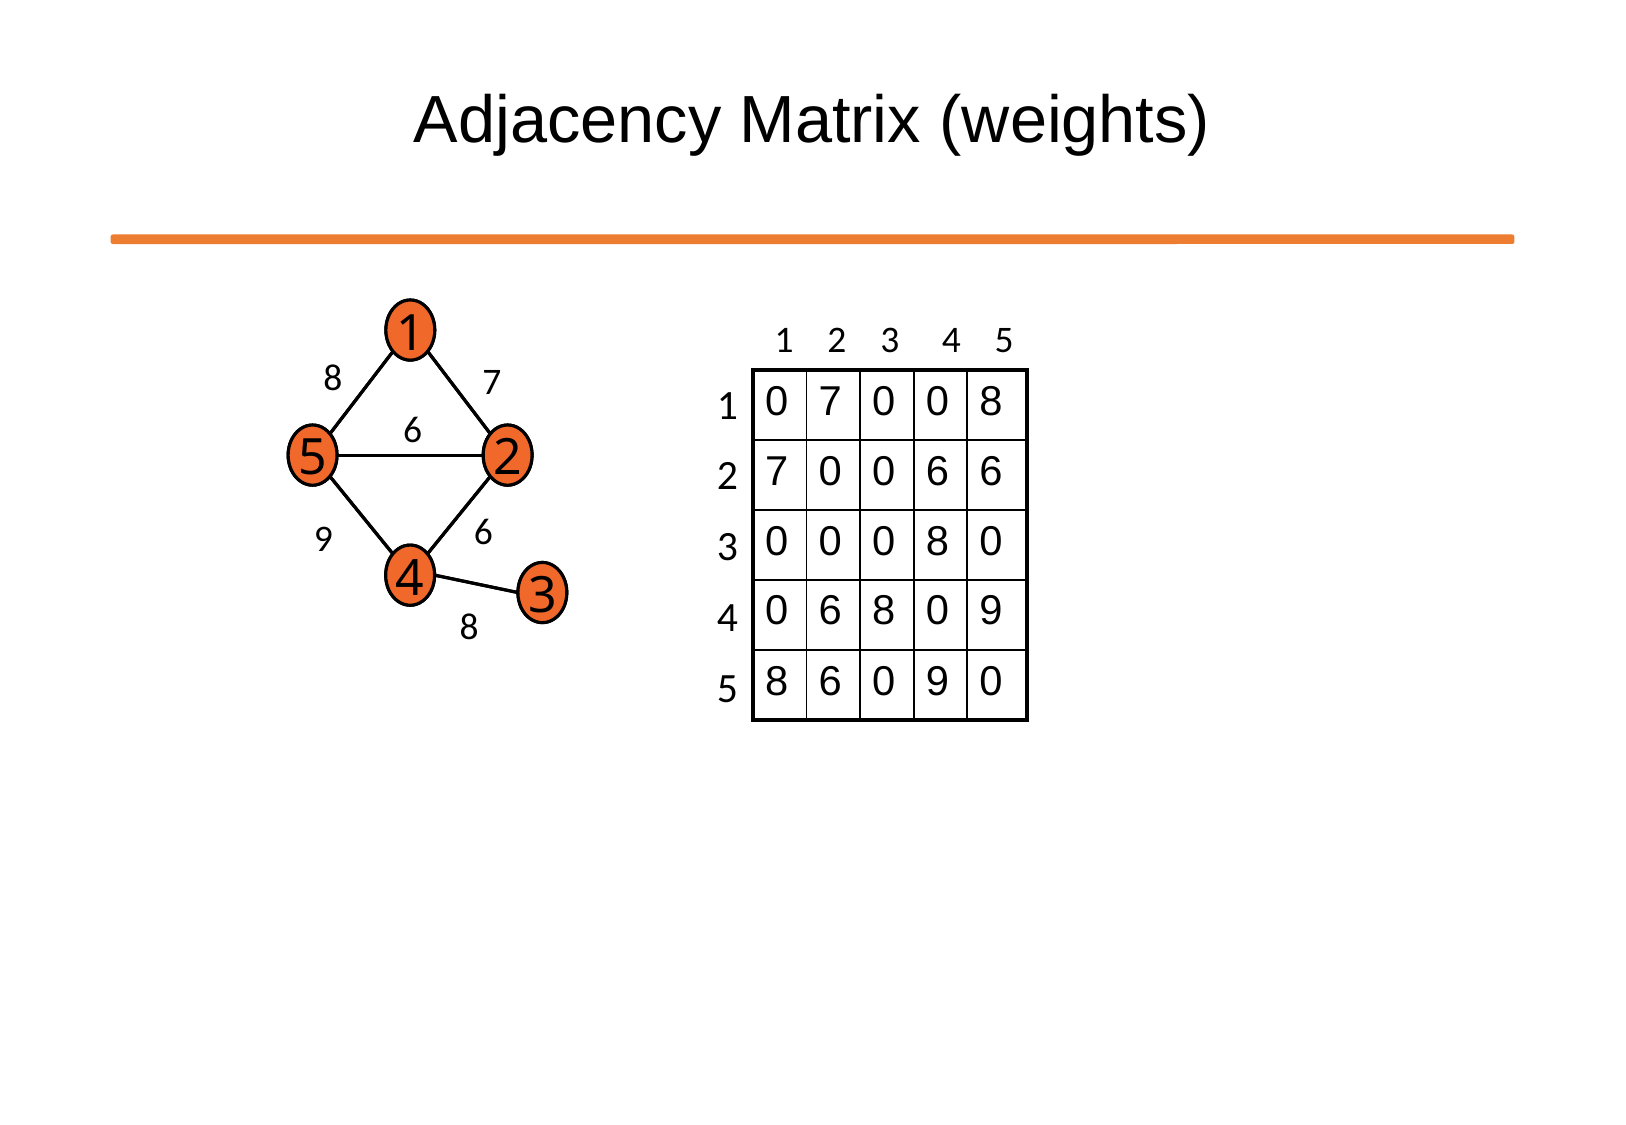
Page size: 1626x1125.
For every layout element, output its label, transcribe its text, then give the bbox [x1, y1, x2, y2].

table_header 7 [807, 372, 859, 439]
table_header 0 [861, 372, 913, 439]
table_cell 6 [968, 441, 1025, 509]
table_cell 8 [764, 651, 806, 718]
table_cell 6 [807, 651, 859, 718]
text_box 1 2 3 4 5 [702, 370, 764, 719]
table_cell 6 [807, 581, 859, 649]
text_box Adjacency Matrix (weights) [263, 45, 1361, 188]
table_cell 8 [861, 581, 913, 649]
table_cell 0 [807, 511, 859, 579]
table_cell 9 [915, 651, 966, 718]
table_cell 0 [861, 651, 913, 718]
table_cell 0 [764, 581, 806, 649]
table_cell 0 [861, 511, 913, 579]
table_cell 9 [968, 581, 1025, 649]
table_header 0 [764, 372, 806, 439]
table_cell 7 [764, 441, 806, 509]
text_box 1 2 3 4 5 [742, 307, 1058, 368]
table_cell 0 [968, 511, 1025, 579]
table_cell 0 [764, 511, 806, 579]
table_cell 0 [968, 651, 1025, 718]
table_cell 0 [861, 441, 913, 509]
table_cell 0 [807, 441, 859, 509]
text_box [288, 299, 567, 656]
table_cell 8 [915, 511, 966, 579]
table_header 8 [968, 372, 1025, 439]
table_header 0 [915, 372, 966, 439]
table_cell 0 [915, 581, 966, 649]
table_cell 6 [915, 441, 966, 509]
